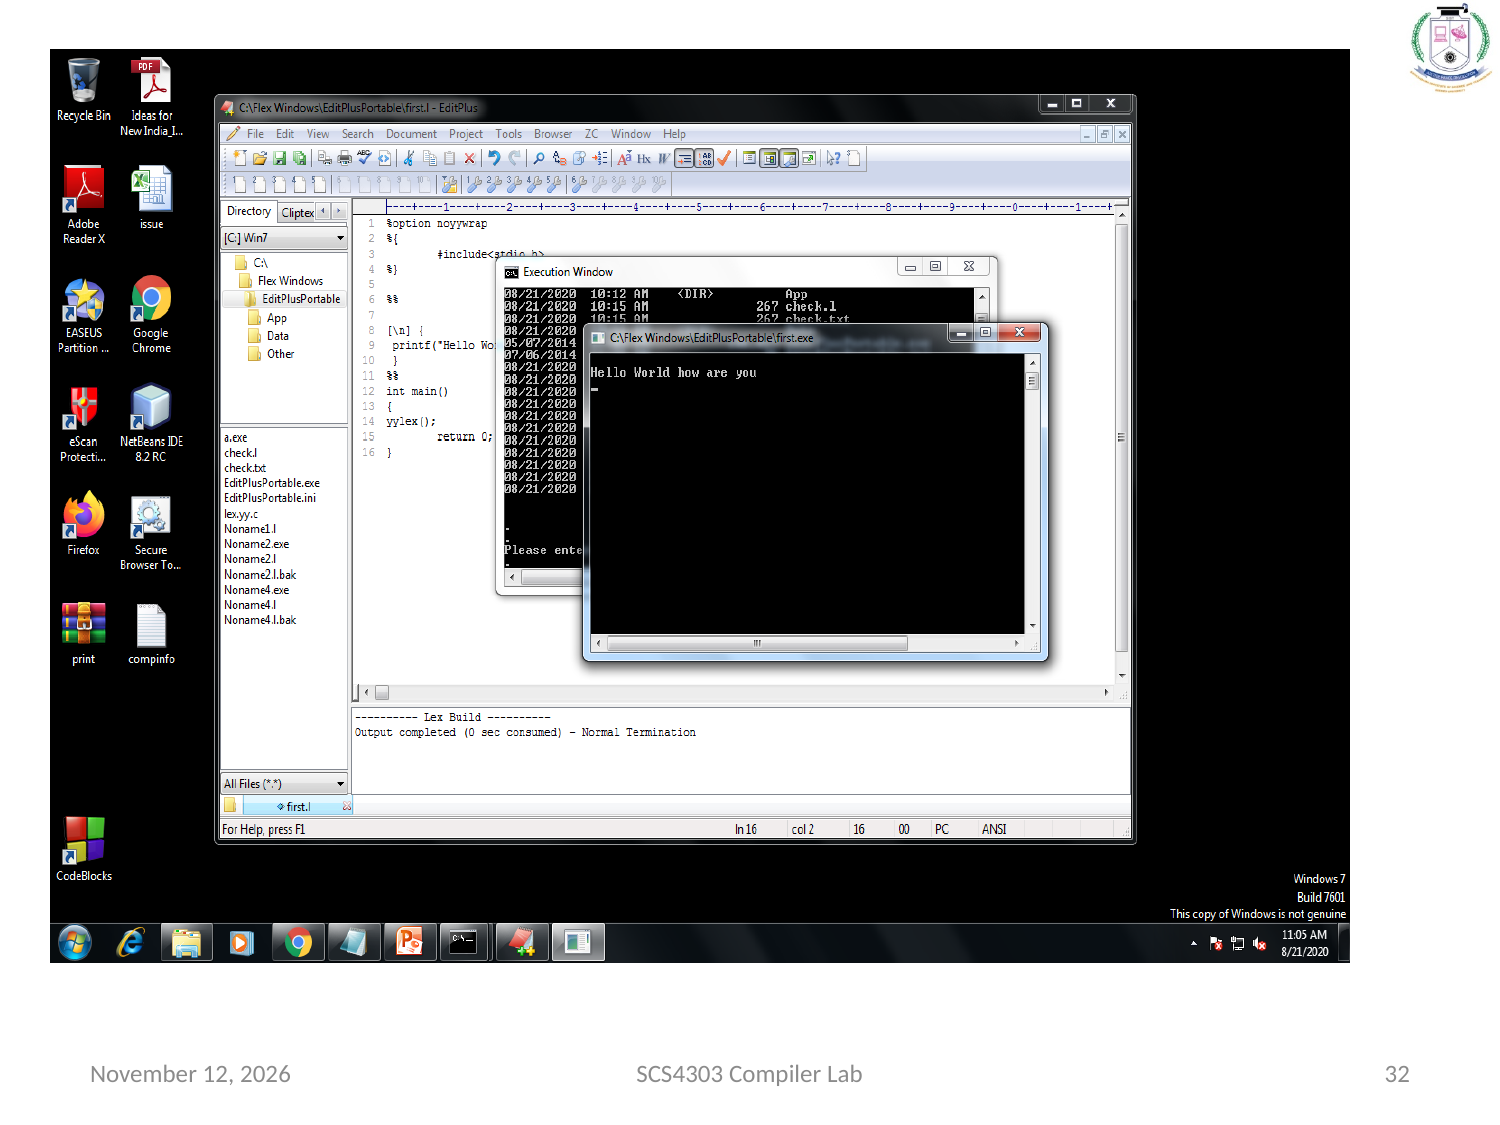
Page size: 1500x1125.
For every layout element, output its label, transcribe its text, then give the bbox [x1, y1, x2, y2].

footer SCS4303 Compiler Lab [512, 1042, 988, 1103]
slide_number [75, 1042, 425, 1103]
slide_number 32 [1074, 1042, 1425, 1103]
picture [1399, 0, 1500, 94]
picture [49, 49, 1351, 963]
